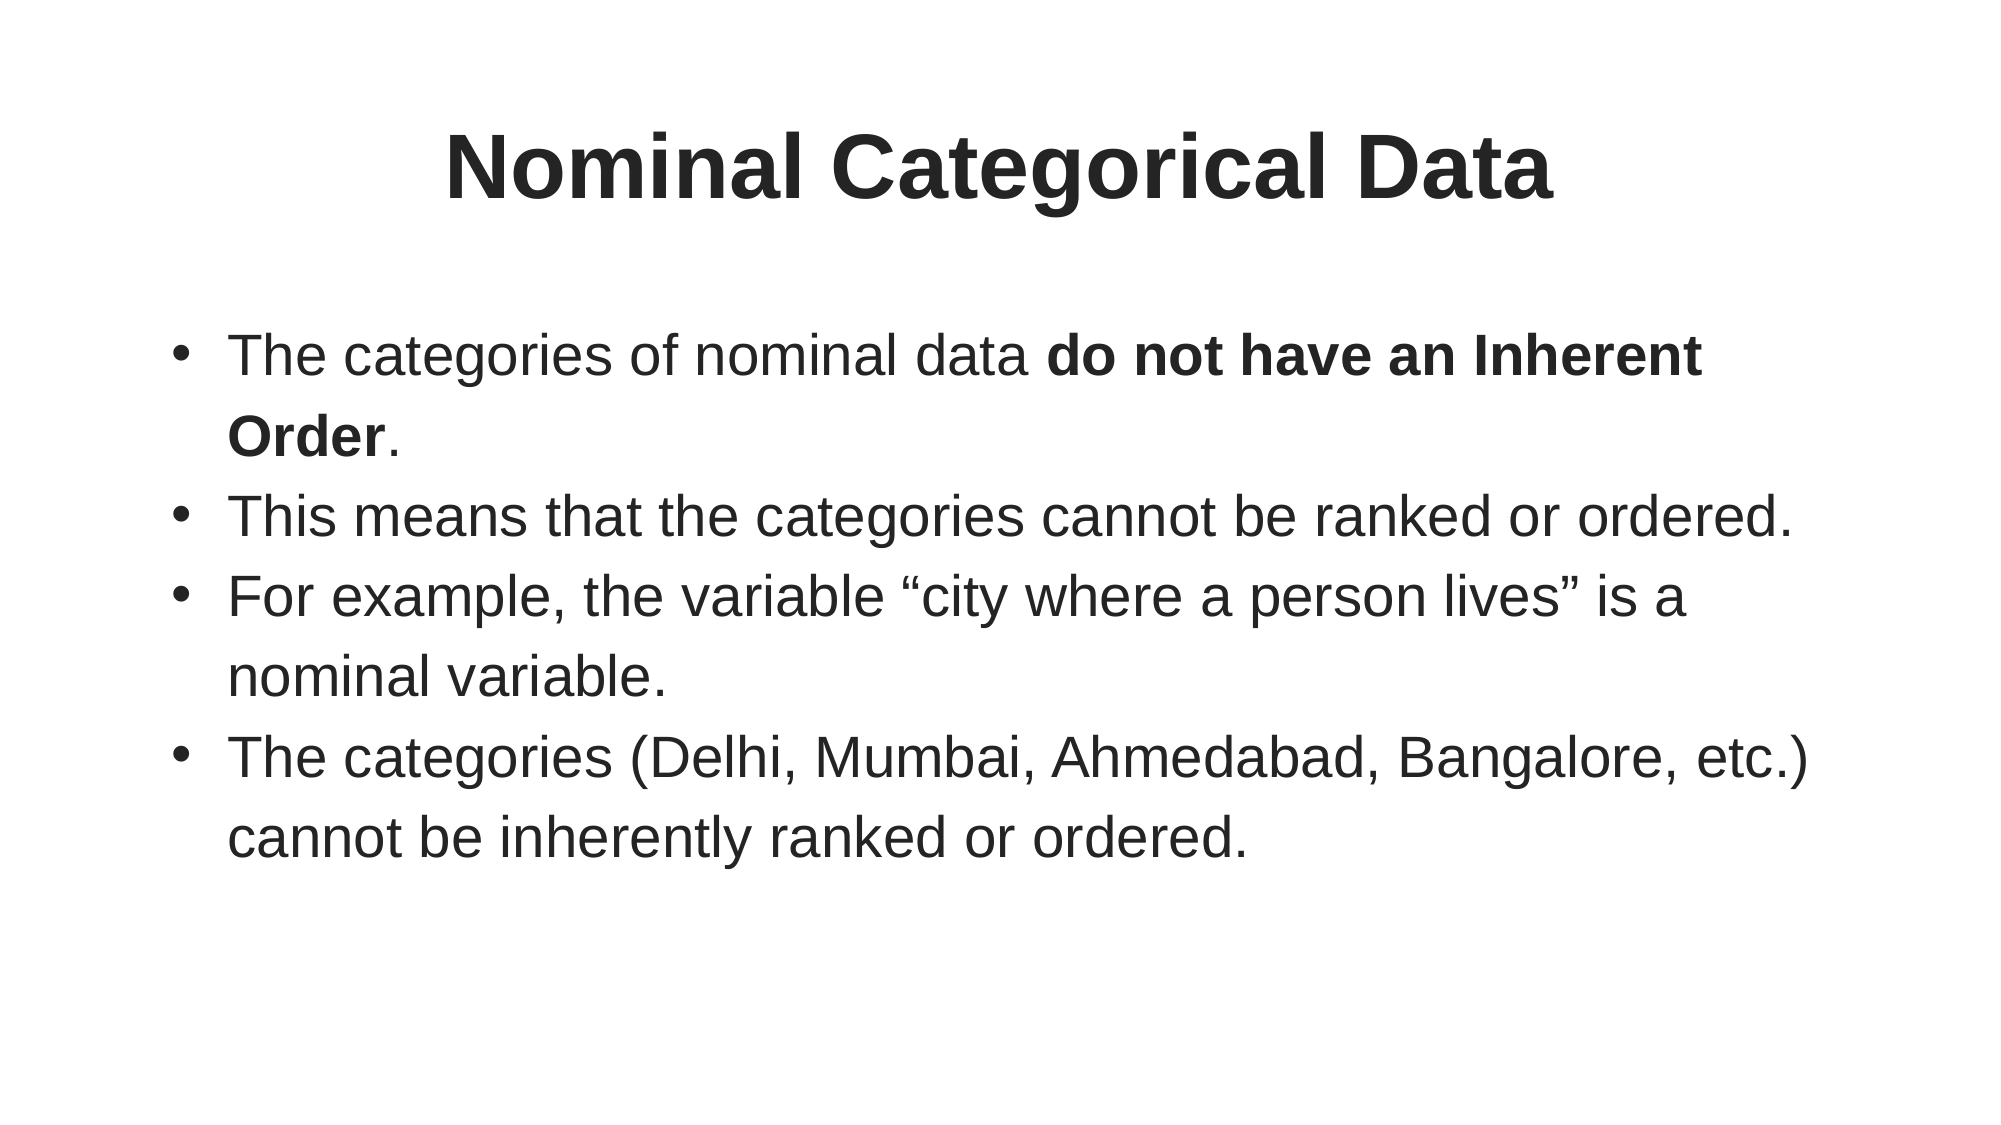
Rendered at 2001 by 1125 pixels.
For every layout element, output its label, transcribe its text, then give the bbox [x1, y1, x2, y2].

list The categories of nominal data do not have an Inherent Order. This means that the categories cannot be ranked or ordered. For example, the variable “city where a person lives” is a nominal variable. The categories (Delhi, Mumbai, Ahmedabad, Bangalore, etc.) cannot be inherently ranked or ordered. [137, 299, 1863, 1014]
title Nominal Categorical Data [137, 59, 1863, 278]
